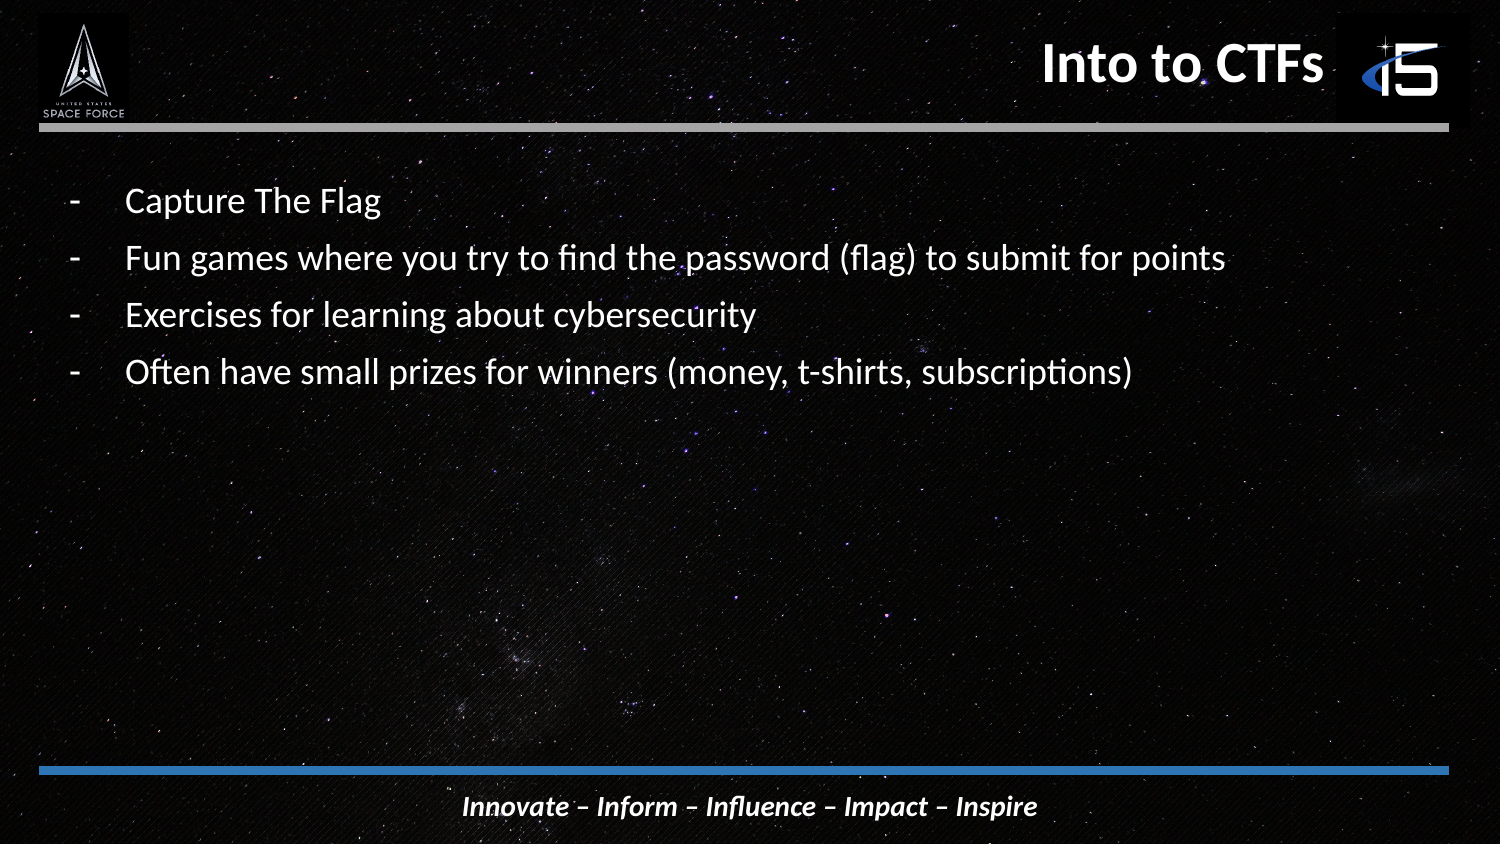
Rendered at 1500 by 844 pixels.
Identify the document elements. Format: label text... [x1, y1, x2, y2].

list Capture The Flag Fun games where you try to find the password (flag) to submit for points Exercises for learning about cybersecurity Often have small prizes for winners (money, t-shirts, subscriptions) [38, 175, 1449, 771]
title Into to CTFs [469, 0, 1337, 128]
picture [0, 0, 1500, 844]
